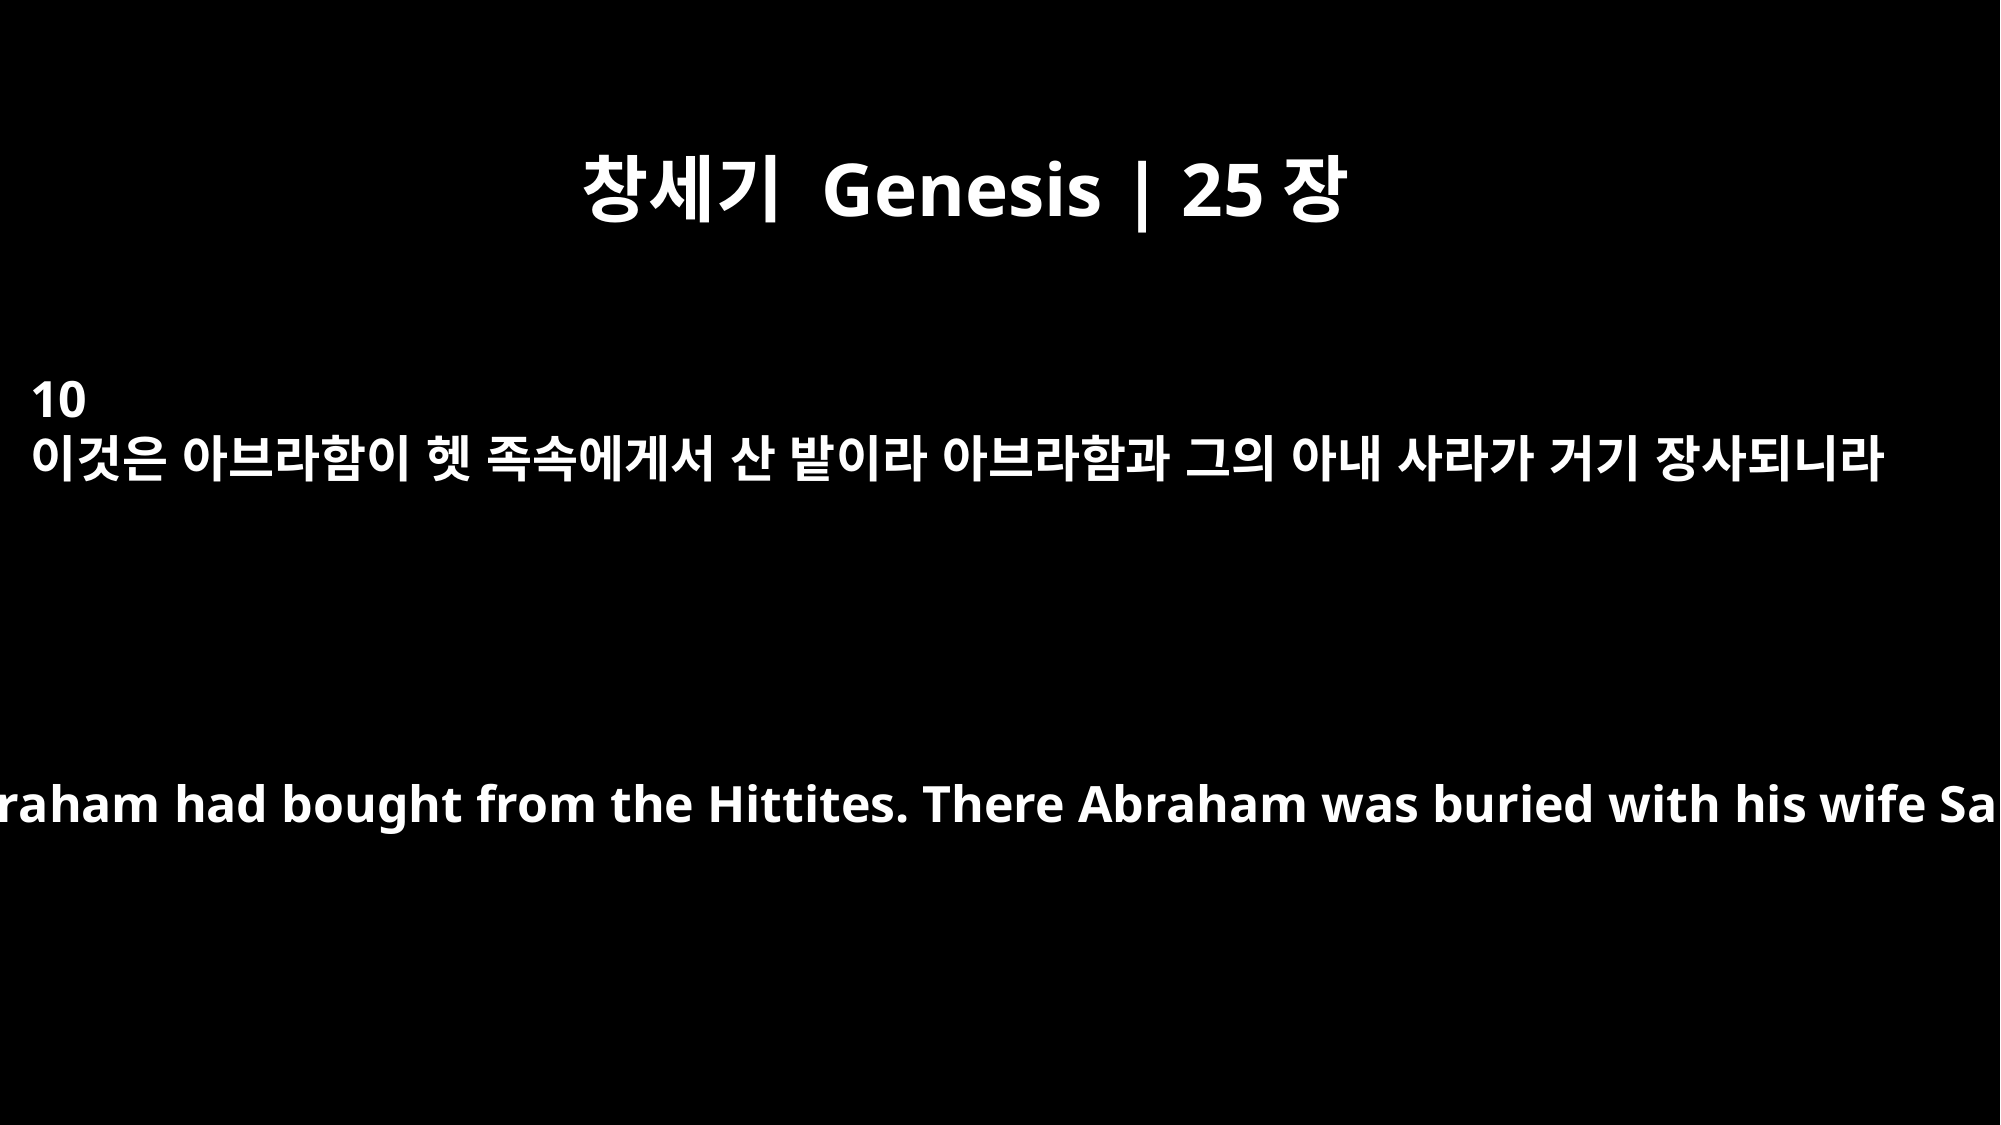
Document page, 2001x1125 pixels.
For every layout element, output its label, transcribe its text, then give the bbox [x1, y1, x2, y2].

text_box 창세기 Genesis | 25장 [566, 136, 1365, 239]
text_box the field Abraham had bought from the Hittites. There Abraham was buried with his wife Sarah. [0, 764, 2000, 840]
text_box 10 이것은 아브라함이 헷 족속에게서 산 밭이라 아브라함과 그의 아내 사라가 거기 장사되니라 [15, 359, 1902, 495]
